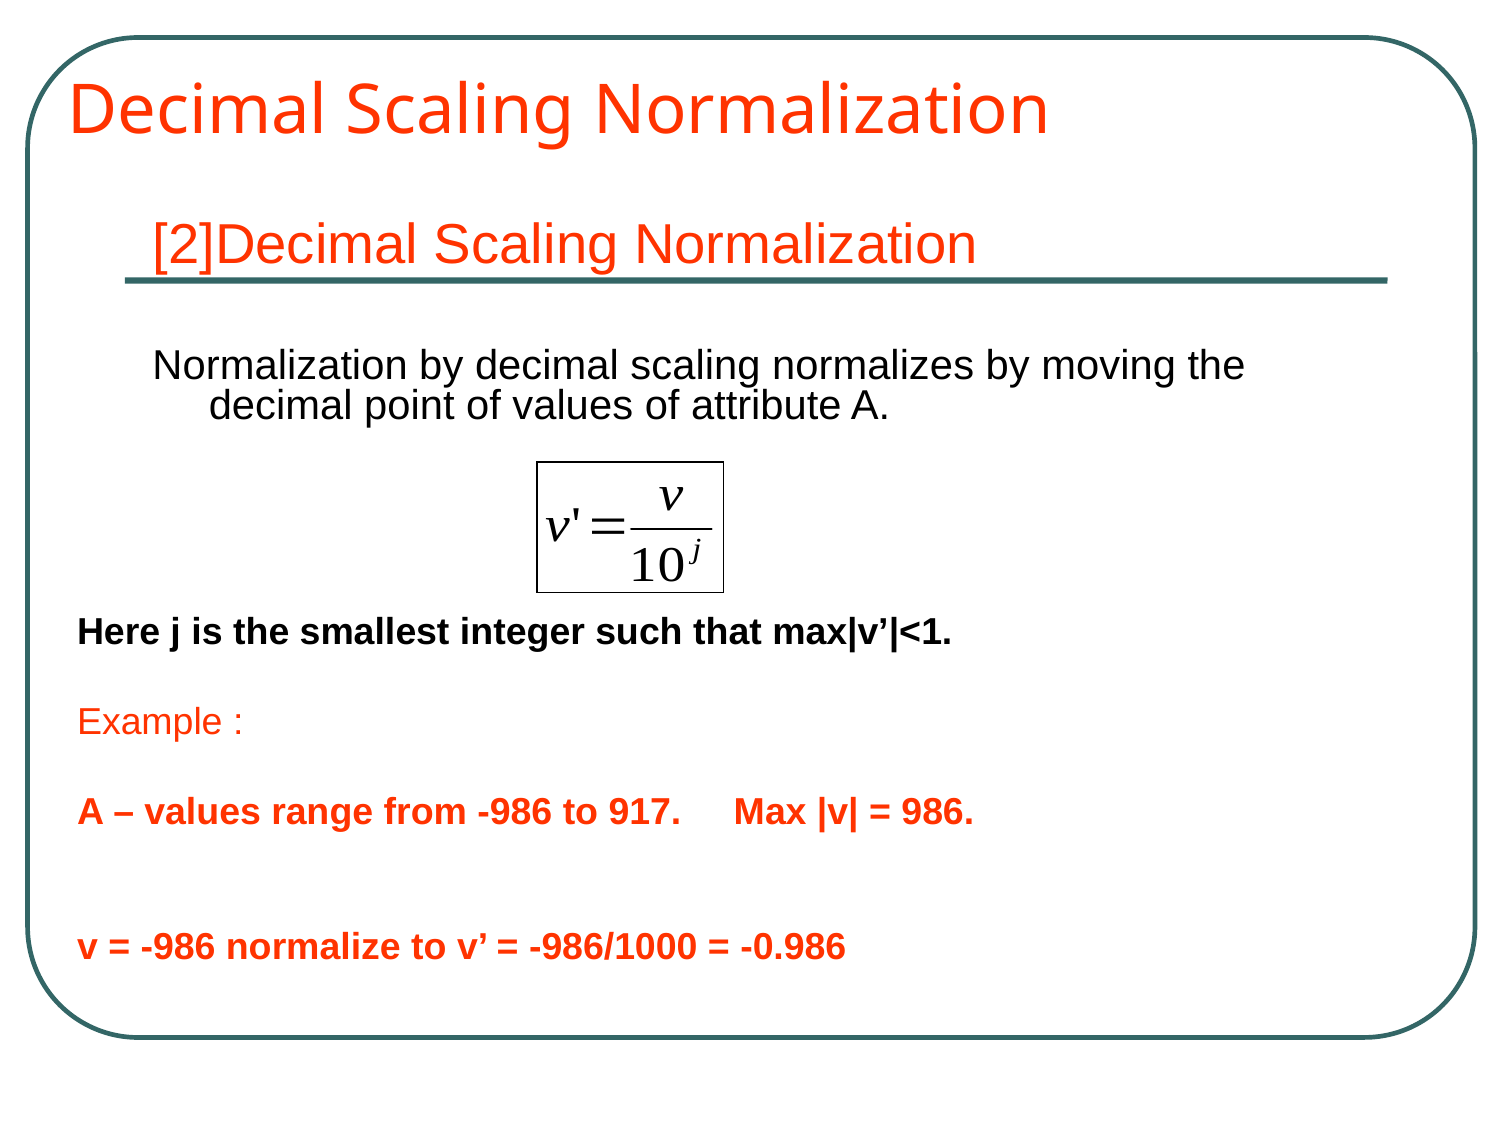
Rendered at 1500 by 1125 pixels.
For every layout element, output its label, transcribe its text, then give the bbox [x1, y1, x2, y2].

text_box Here j is the smallest integer such that max|v’|<1. Example : A – values range from -986 to 917. Max |v| = 986. v = -986 normalize to v’ = -986/1000 = -0.986 [62, 599, 1425, 1065]
title Decimal Scaling Normalization [0, 112, 1388, 238]
list [2]Decimal Scaling Normalization Normalization by decimal scaling normalizes by moving the decimal point of values of attribute A. [137, 212, 1313, 538]
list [537, 462, 723, 592]
